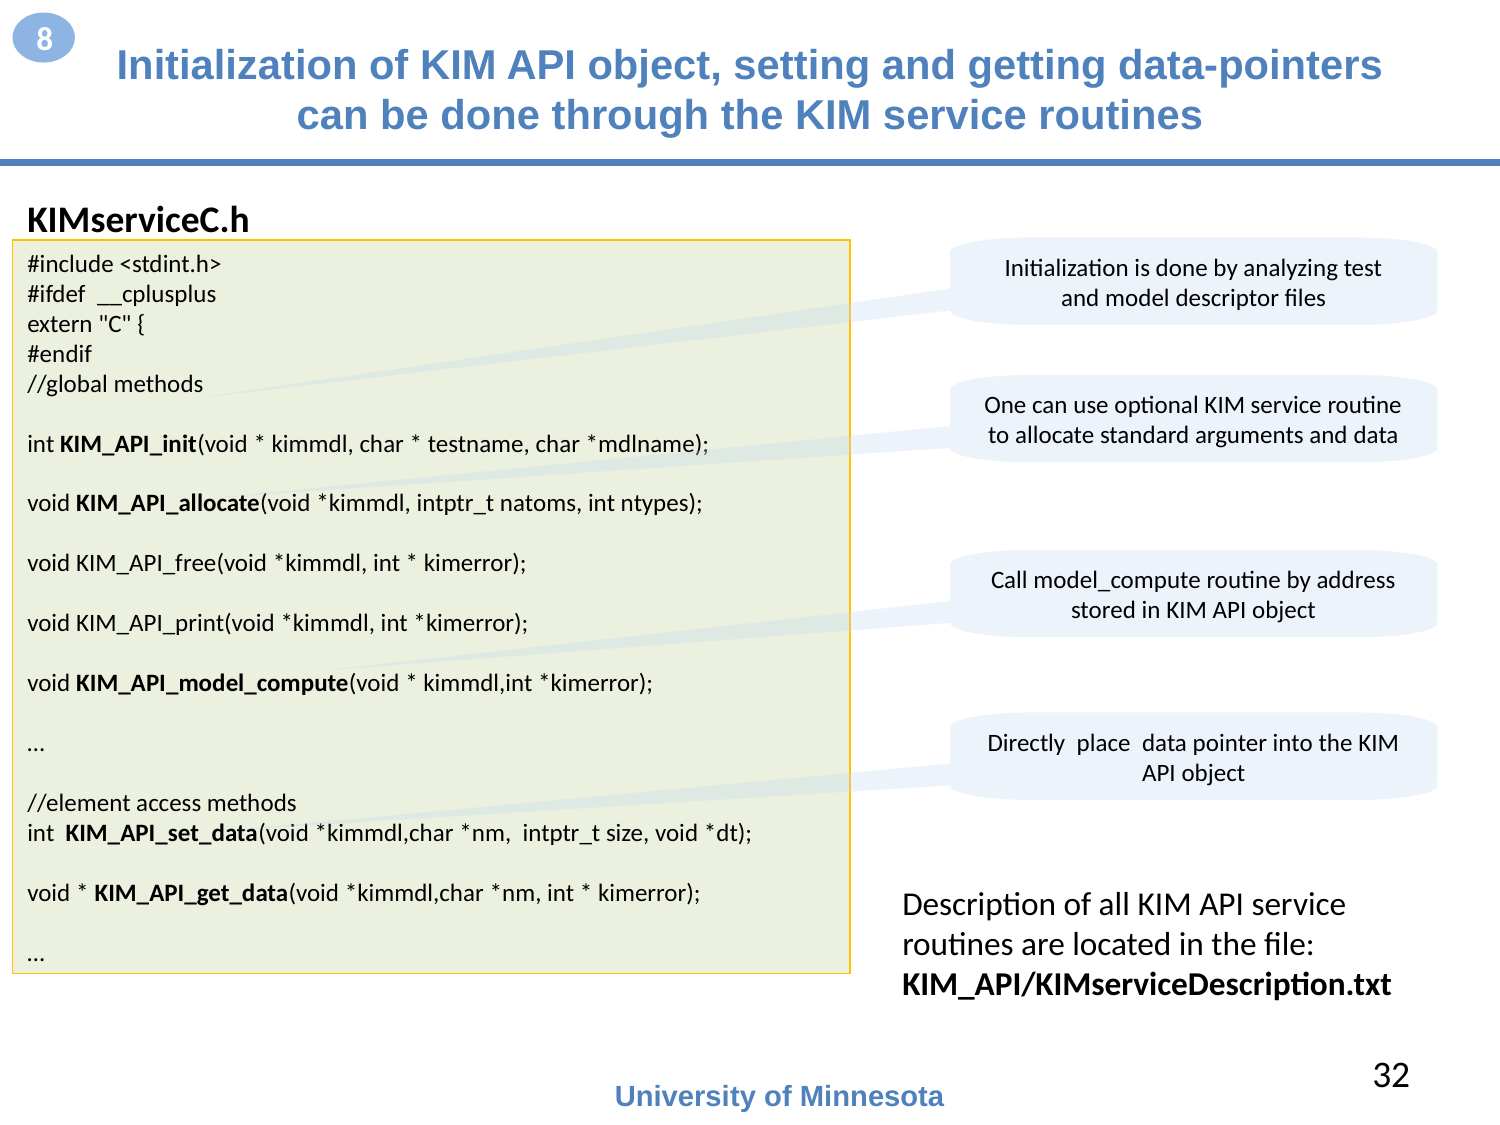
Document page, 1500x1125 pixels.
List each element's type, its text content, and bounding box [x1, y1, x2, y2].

text_box Call model_compute routine by address stored in KIM API object [322, 549, 1438, 671]
text_box Description of all KIM API service routines are located in the file: KIM_API/KIMserviceDescription.txt [887, 874, 1450, 1010]
title Initialization of KIM API object, setting and getting data-pointers can be done through the KIM service routines [74, 37, 1426, 138]
text_box #include <stdint.h> #ifdef __cplusplus extern "C" { #endif //global methods int KIM_API_init(void * kimmdl, char * testname, char *mdlname); void KIM_API_allocate(void *kimmdl, intptr_t natoms, int ntypes); void KIM_API_free(void *kimmdl, int * kimerror); void KIM_API_print(void *kimmdl, int *kimerror); void KIM_API_model_compute(void * kimmdl,int *kimerror); … //element access methods int KIM_API_set_data(void *kimmdl,char *nm, intptr_t size, void *dt); void * KIM_API_get_data(void *kimmdl,char *nm, int * kimerror); … [12, 240, 850, 974]
text_box Initialization is done by analyzing test and model descriptor files [185, 237, 1438, 400]
text_box University of Minnesota [600, 1069, 1000, 1120]
text_box 8 [12, 12, 75, 63]
text_box 32 [1074, 1042, 1425, 1103]
text_box Directly place data pointer into the KIM API object [229, 712, 1438, 831]
text_box One can use optional KIM service routine to allocate standard arguments and data [212, 374, 1438, 498]
text_box KIMserviceC.h [12, 187, 300, 248]
